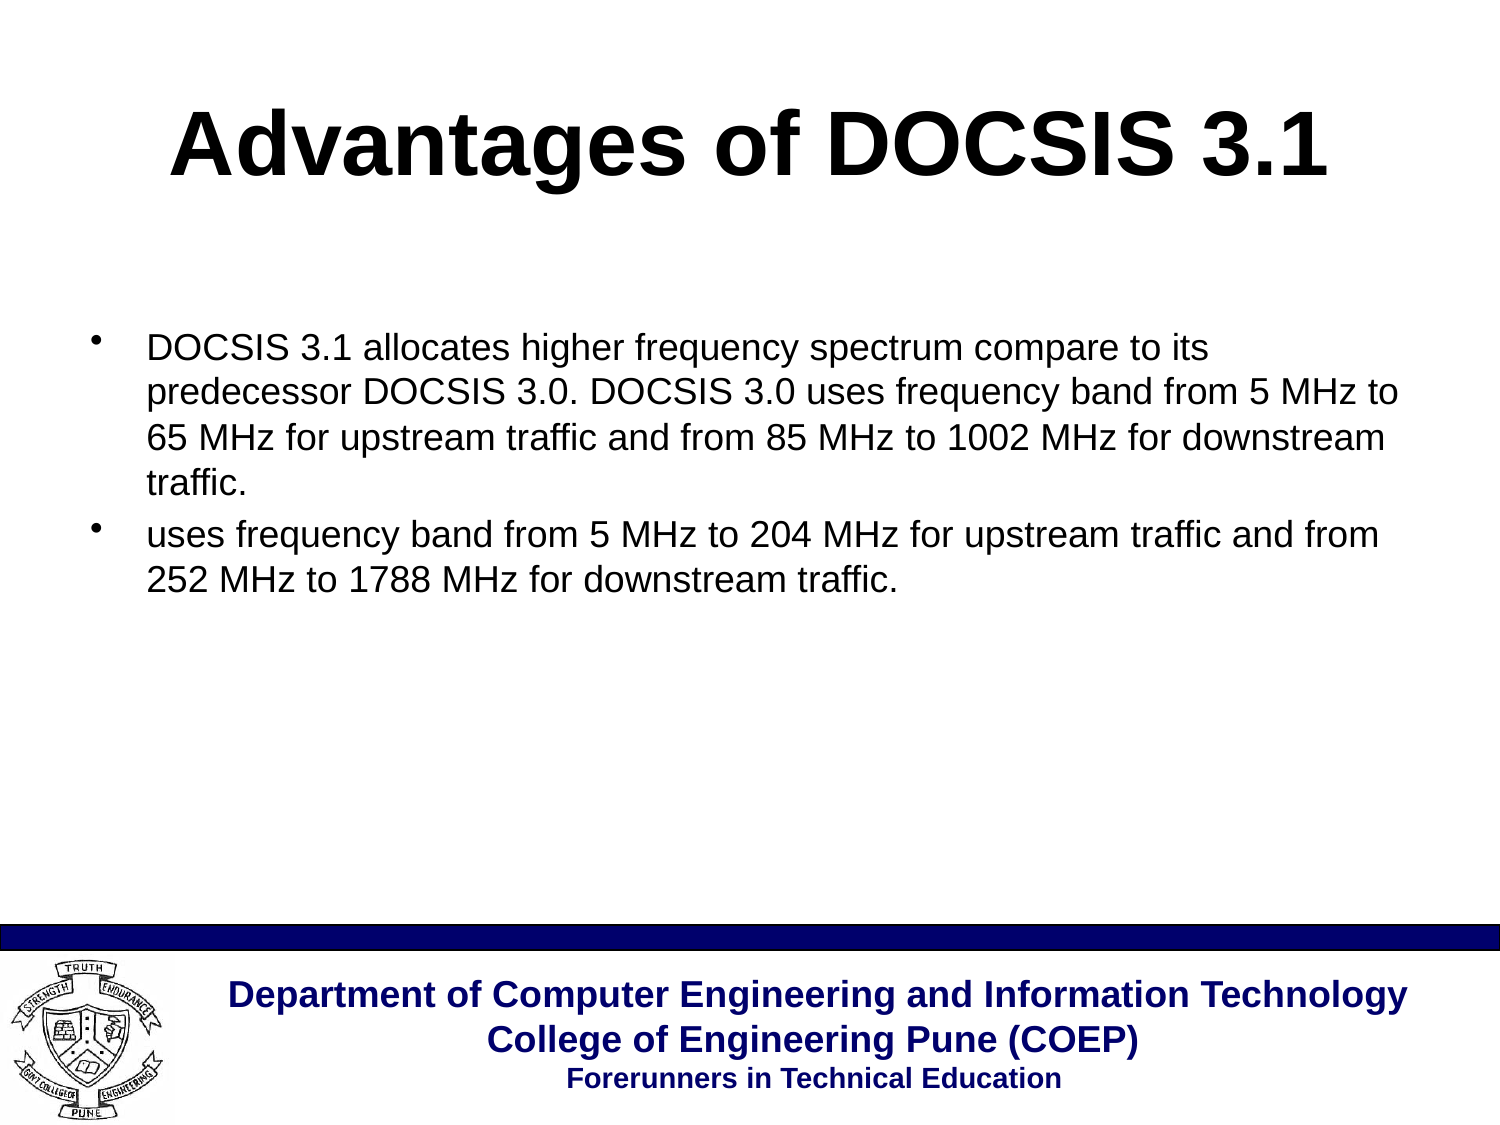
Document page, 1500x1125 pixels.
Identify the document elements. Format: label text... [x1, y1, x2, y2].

title Advantages of DOCSIS 3.1 [74, 44, 1426, 233]
list DOCSIS 3.1 allocates higher frequency spectrum compare to its predecessor DOCSIS 3.0. DOCSIS 3.0 uses frequency band from 5 MHz to 65 MHz for upstream traffic and from 85 MHz to 1002 MHz for downstream traffic. uses frequency band from 5 MHz to 204 MHz for upstream traffic and from 252 MHz to 1788 MHz for downstream traffic. [74, 262, 1426, 901]
